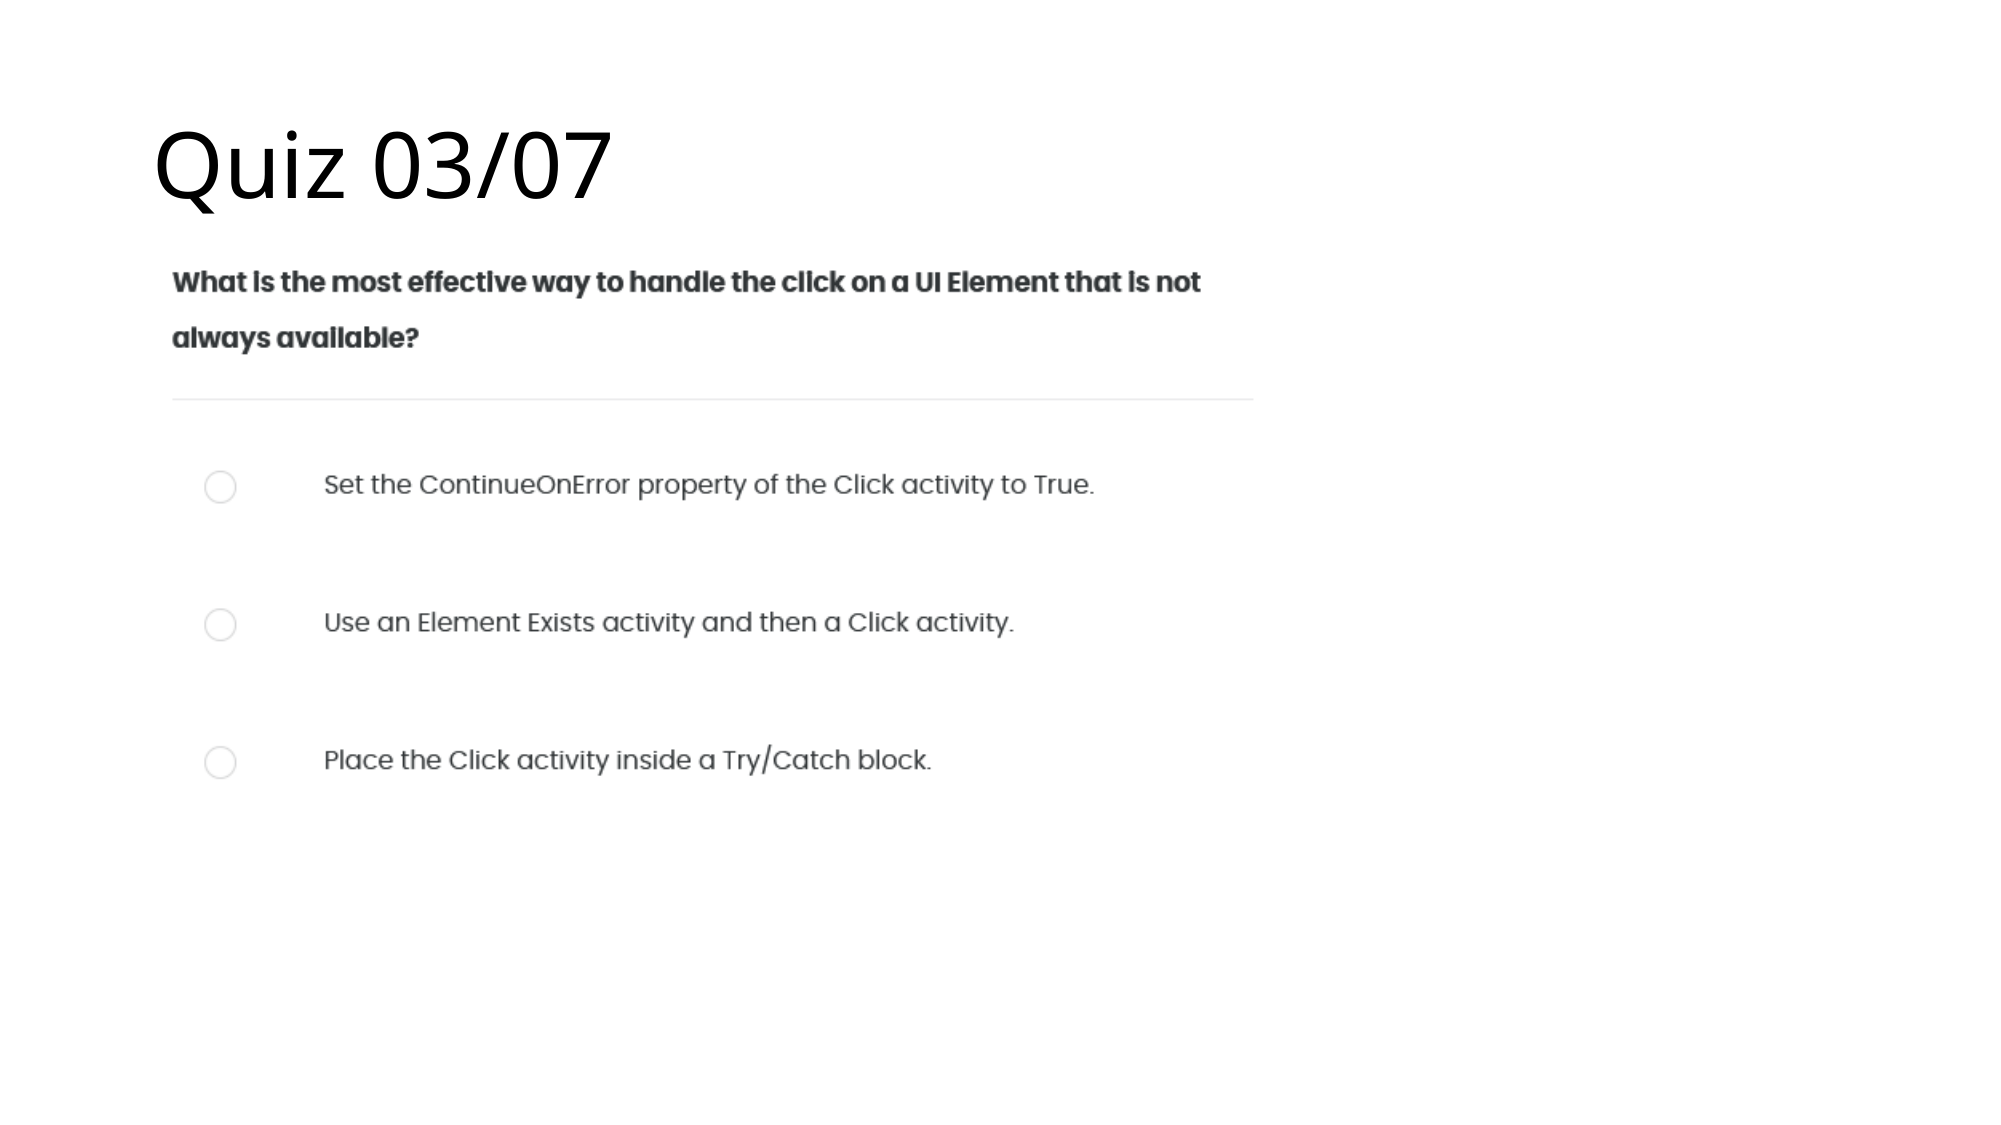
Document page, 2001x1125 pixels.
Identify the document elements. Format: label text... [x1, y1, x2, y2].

title Quiz 03/07 [137, 59, 1863, 278]
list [0, 225, 1484, 858]
